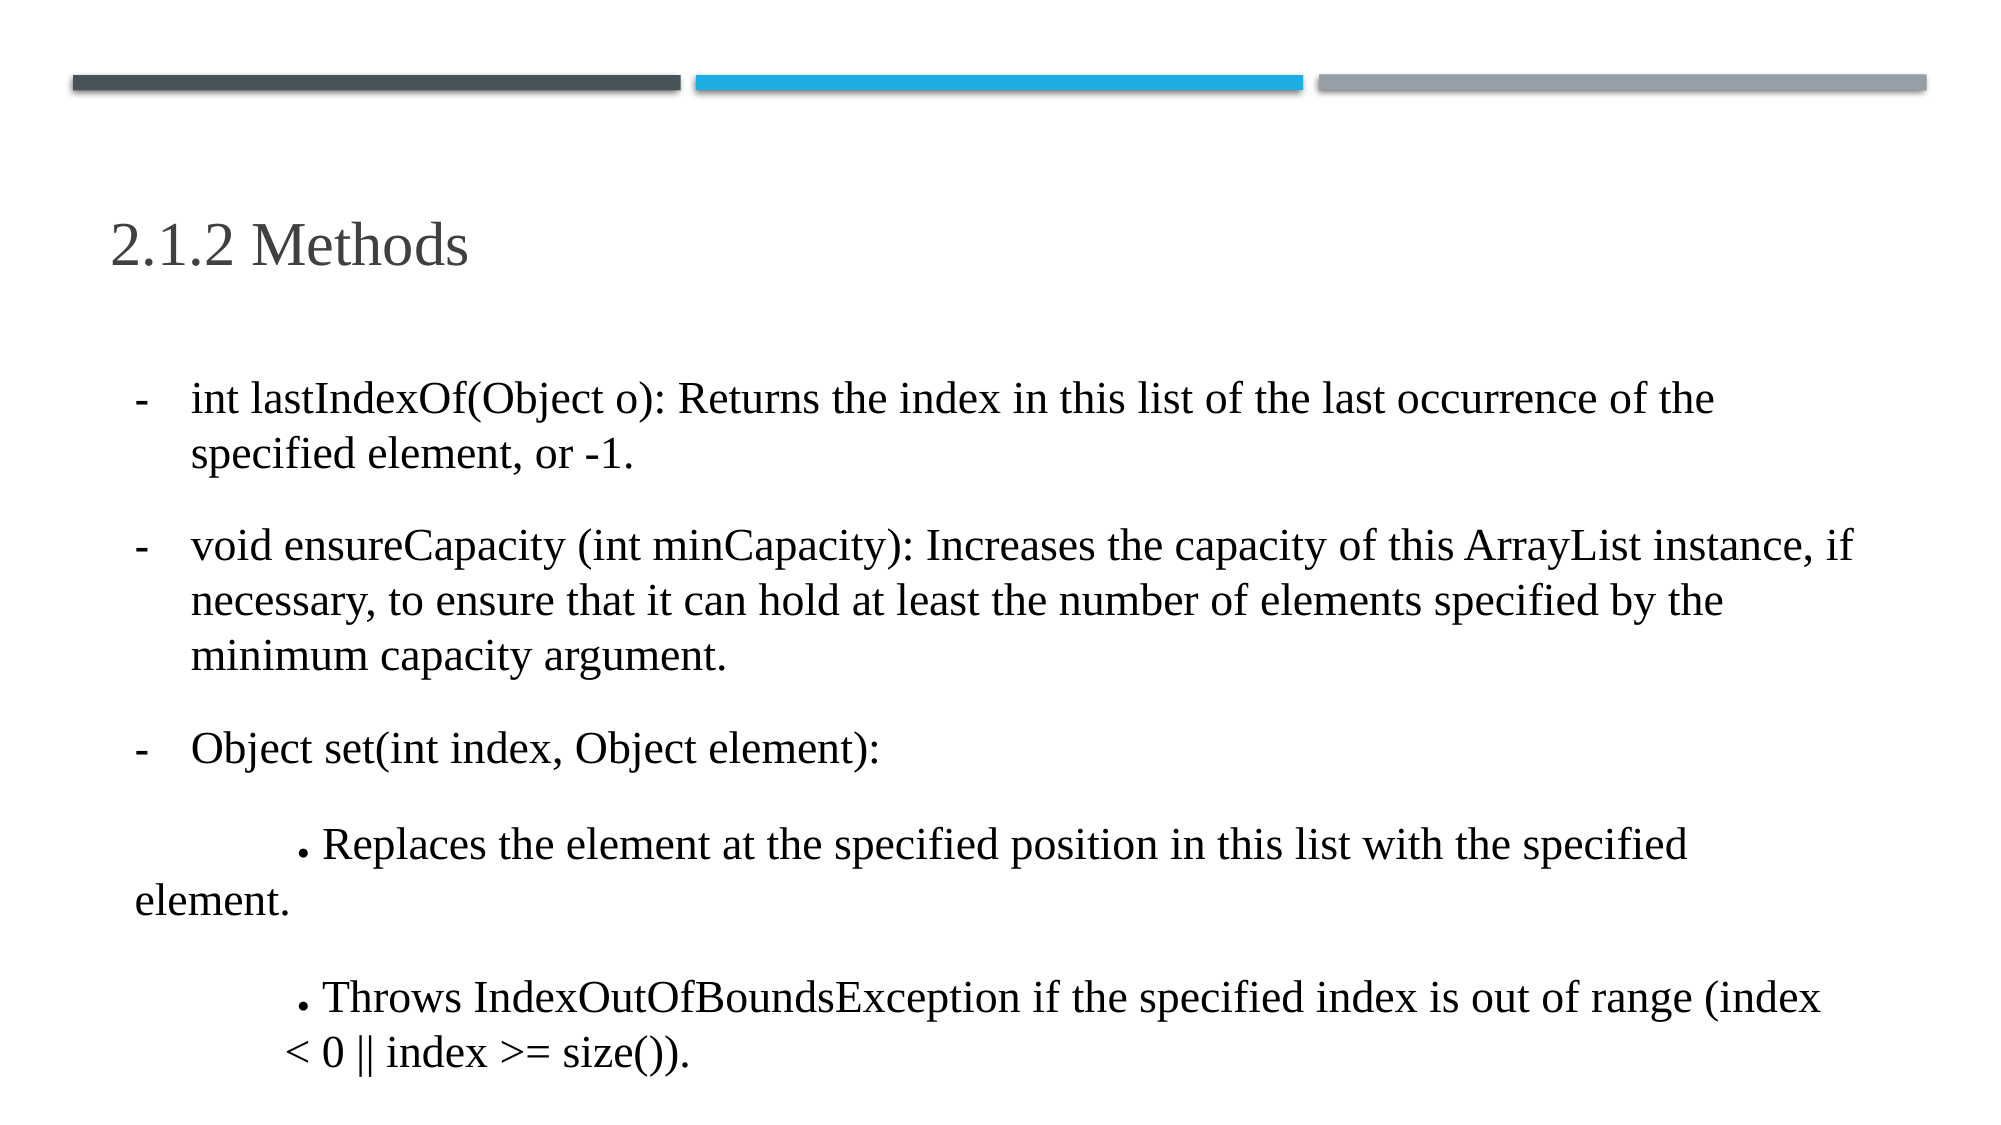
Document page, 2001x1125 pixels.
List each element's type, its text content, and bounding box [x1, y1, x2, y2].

text_box 2.1.2 Methods [95, 90, 1905, 286]
text_box int lastIndexOf(Object o): Returns the index in this list of the last occurrence of the specified element, or -1. void ensureCapacity (int minCapacity): Increases the capacity of this ArrayList instance, if necessary, to ensure that it can hold at least the number of elements specified by the minimum capacity argument. Object set(int index, Object element): ● Replaces the element at the specified position in this list with the specified element. ● Throws IndexOutOfBoundsException if the specified index is out of range (index < 0 || index >= size()). [119, 359, 1881, 1085]
